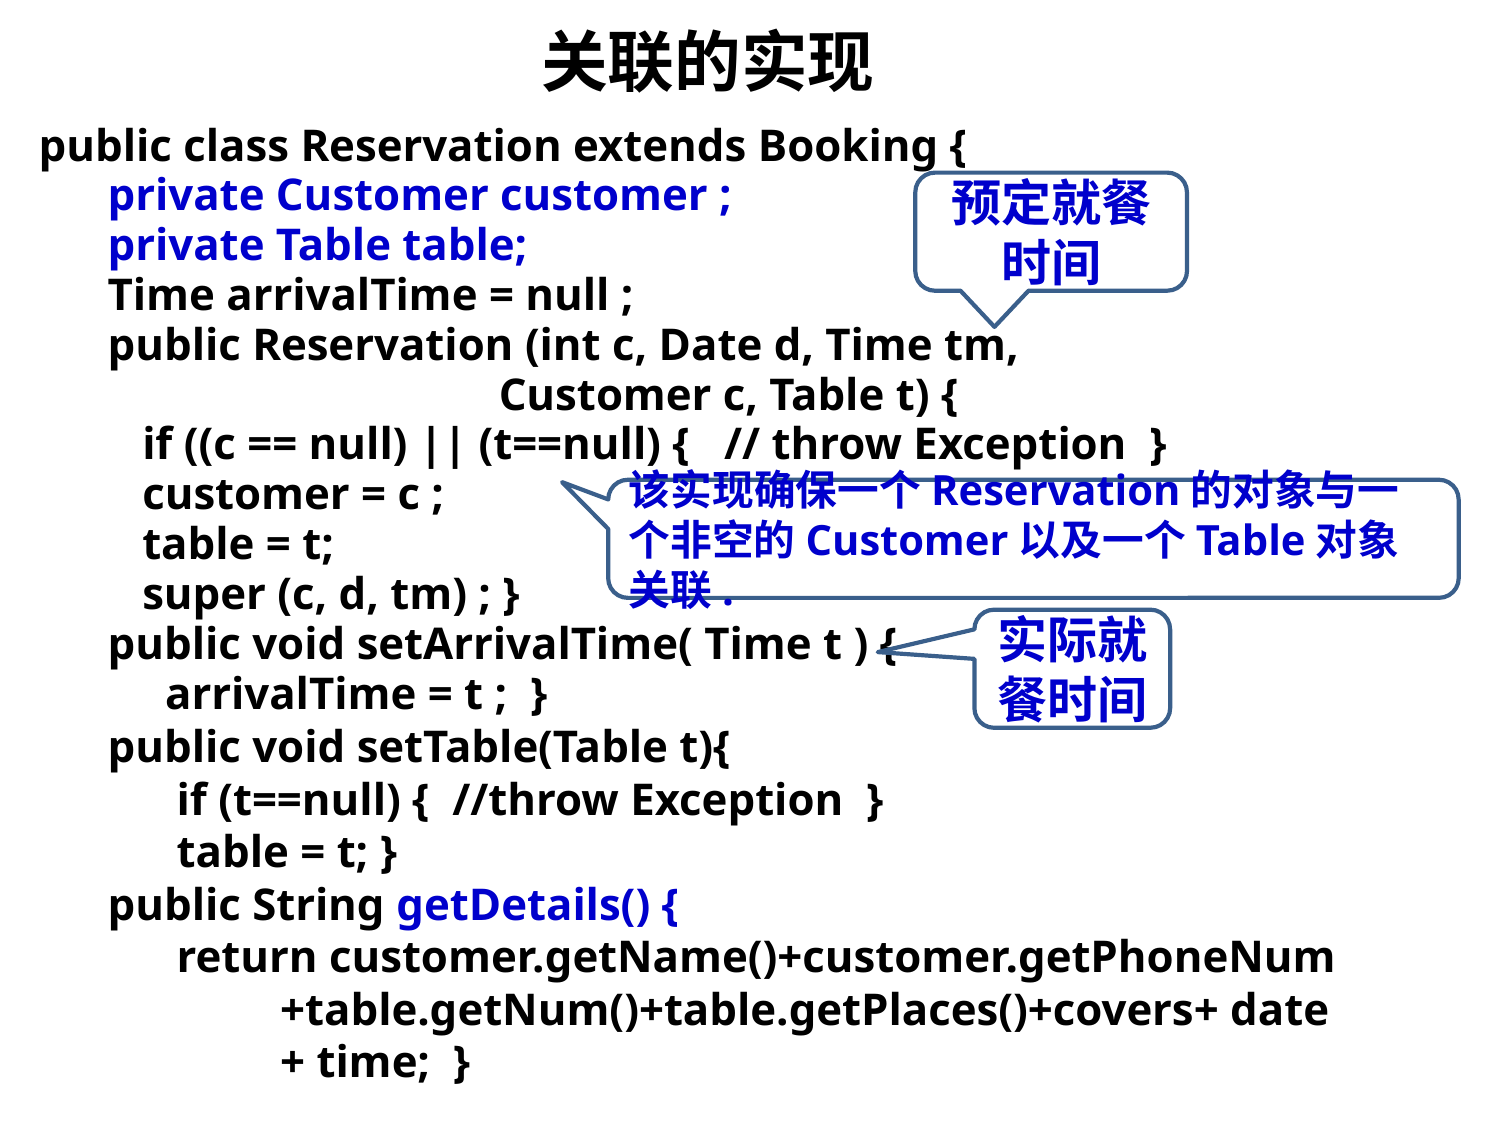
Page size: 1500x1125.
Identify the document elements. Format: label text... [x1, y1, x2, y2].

list public class Reservation extends Booking { private Customer customer ; private Table table; Time arrivalTime = null ; public Reservation (int c, Date d, Time tm, Customer c, Table t) { if ((c == null) || (t==null) { // throw Exception } customer = c ; table = t; super (c, d, tm) ; } public void setArrivalTime( Time t ) { arrivalTime = t ; } public void setTable(Table t){ if (t==null) { //throw Exception } table = t; } public String getDetails() { return customer.getName()+customer.getPhoneNum +table.getNum()+table.getPlaces()+covers+ date + time; } [23, 113, 1448, 1095]
text_box 实际就 餐时间 [875, 607, 1173, 730]
text_box 预定就餐时间 [913, 170, 1190, 329]
title 关联的实现 [346, 18, 1070, 100]
text_box 该实现确保一个Reservation的对象与一个非空的Customer以及一个Table对象关联. [560, 477, 1461, 600]
